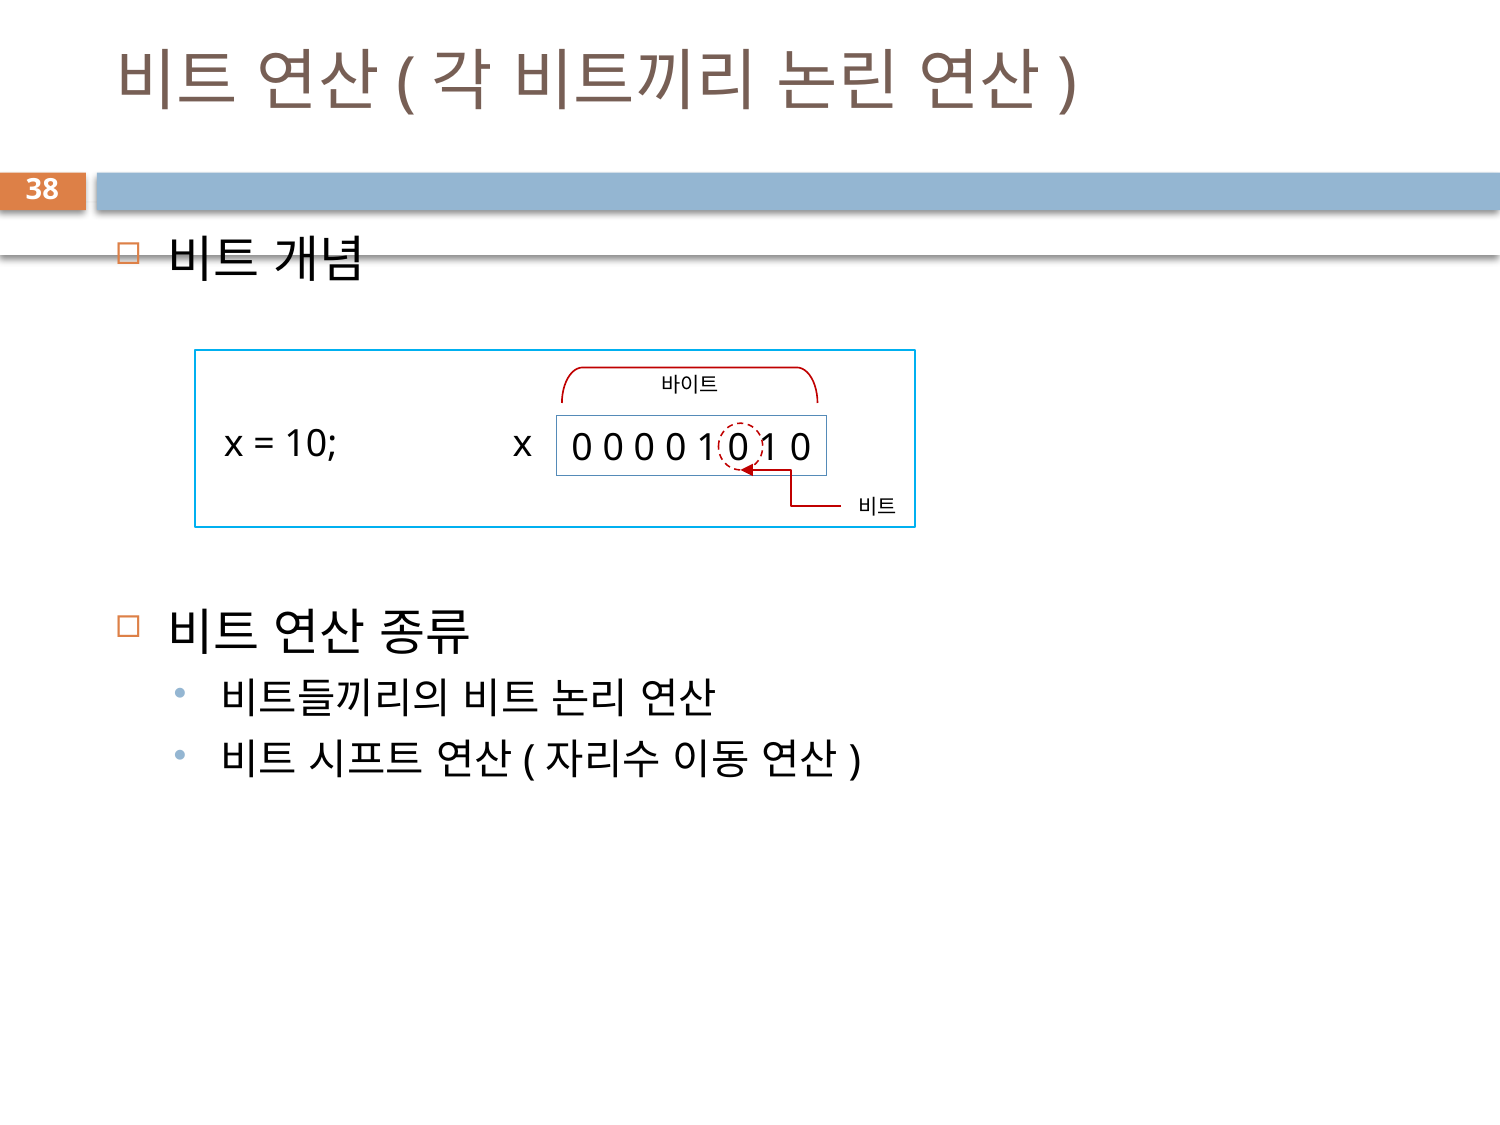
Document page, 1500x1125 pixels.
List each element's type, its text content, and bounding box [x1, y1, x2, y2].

title 비트 연산(각 비트끼리 논린 연산) [100, 22, 1438, 134]
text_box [194, 349, 916, 528]
list 비트 개념 비트 연산 종류 비트들끼리의 비트 논리 연산 비트 시프트 연산(자리수 이동 연산) [100, 219, 1438, 1047]
slide_number 38 [0, 170, 87, 211]
